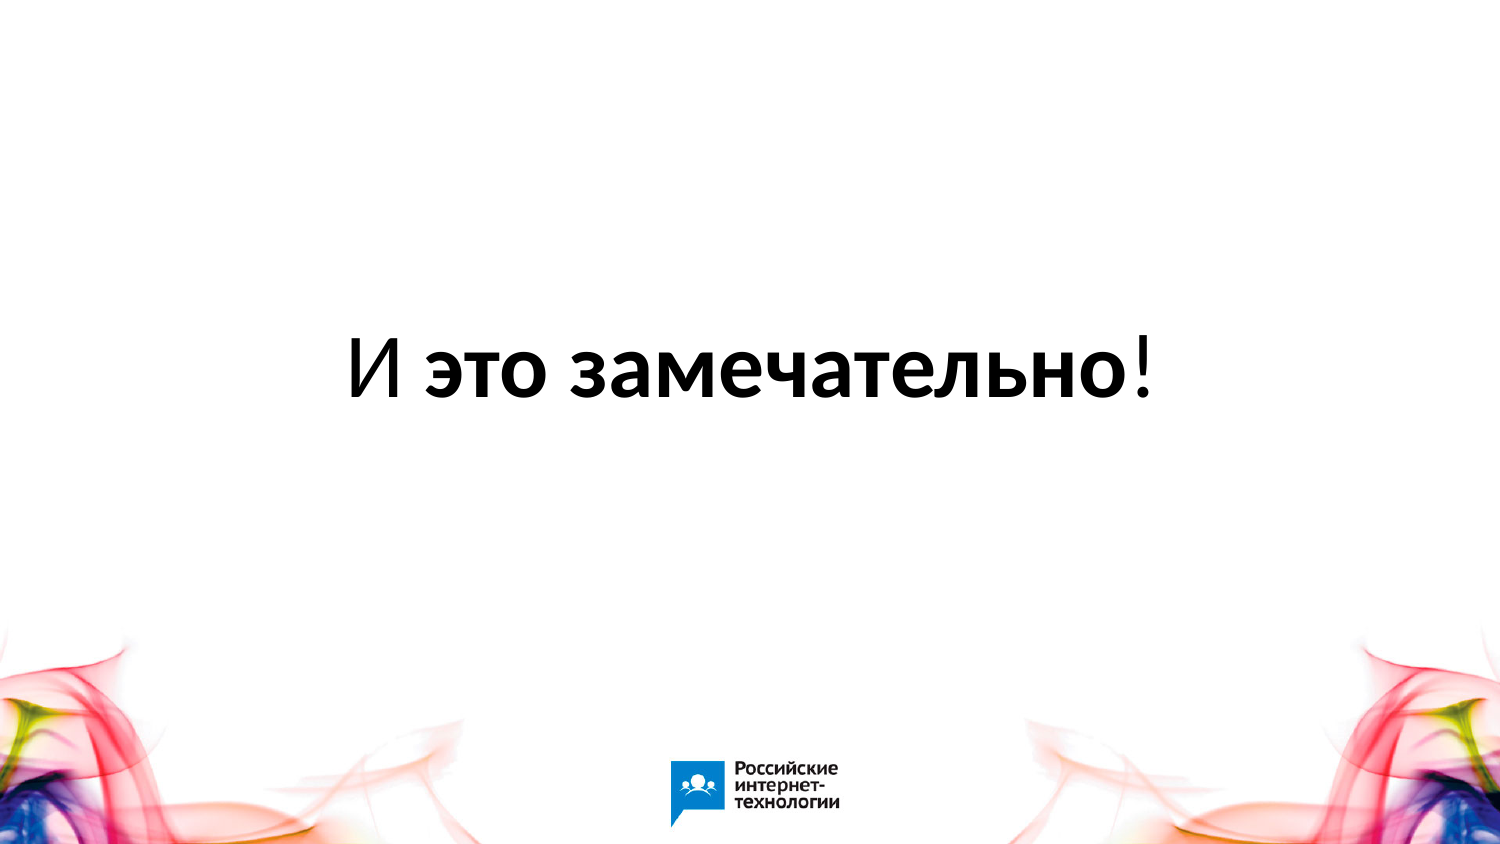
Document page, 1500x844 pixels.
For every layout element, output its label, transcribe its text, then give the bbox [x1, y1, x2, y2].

picture [0, 0, 1500, 844]
title И это замечательно! [76, 303, 1427, 419]
